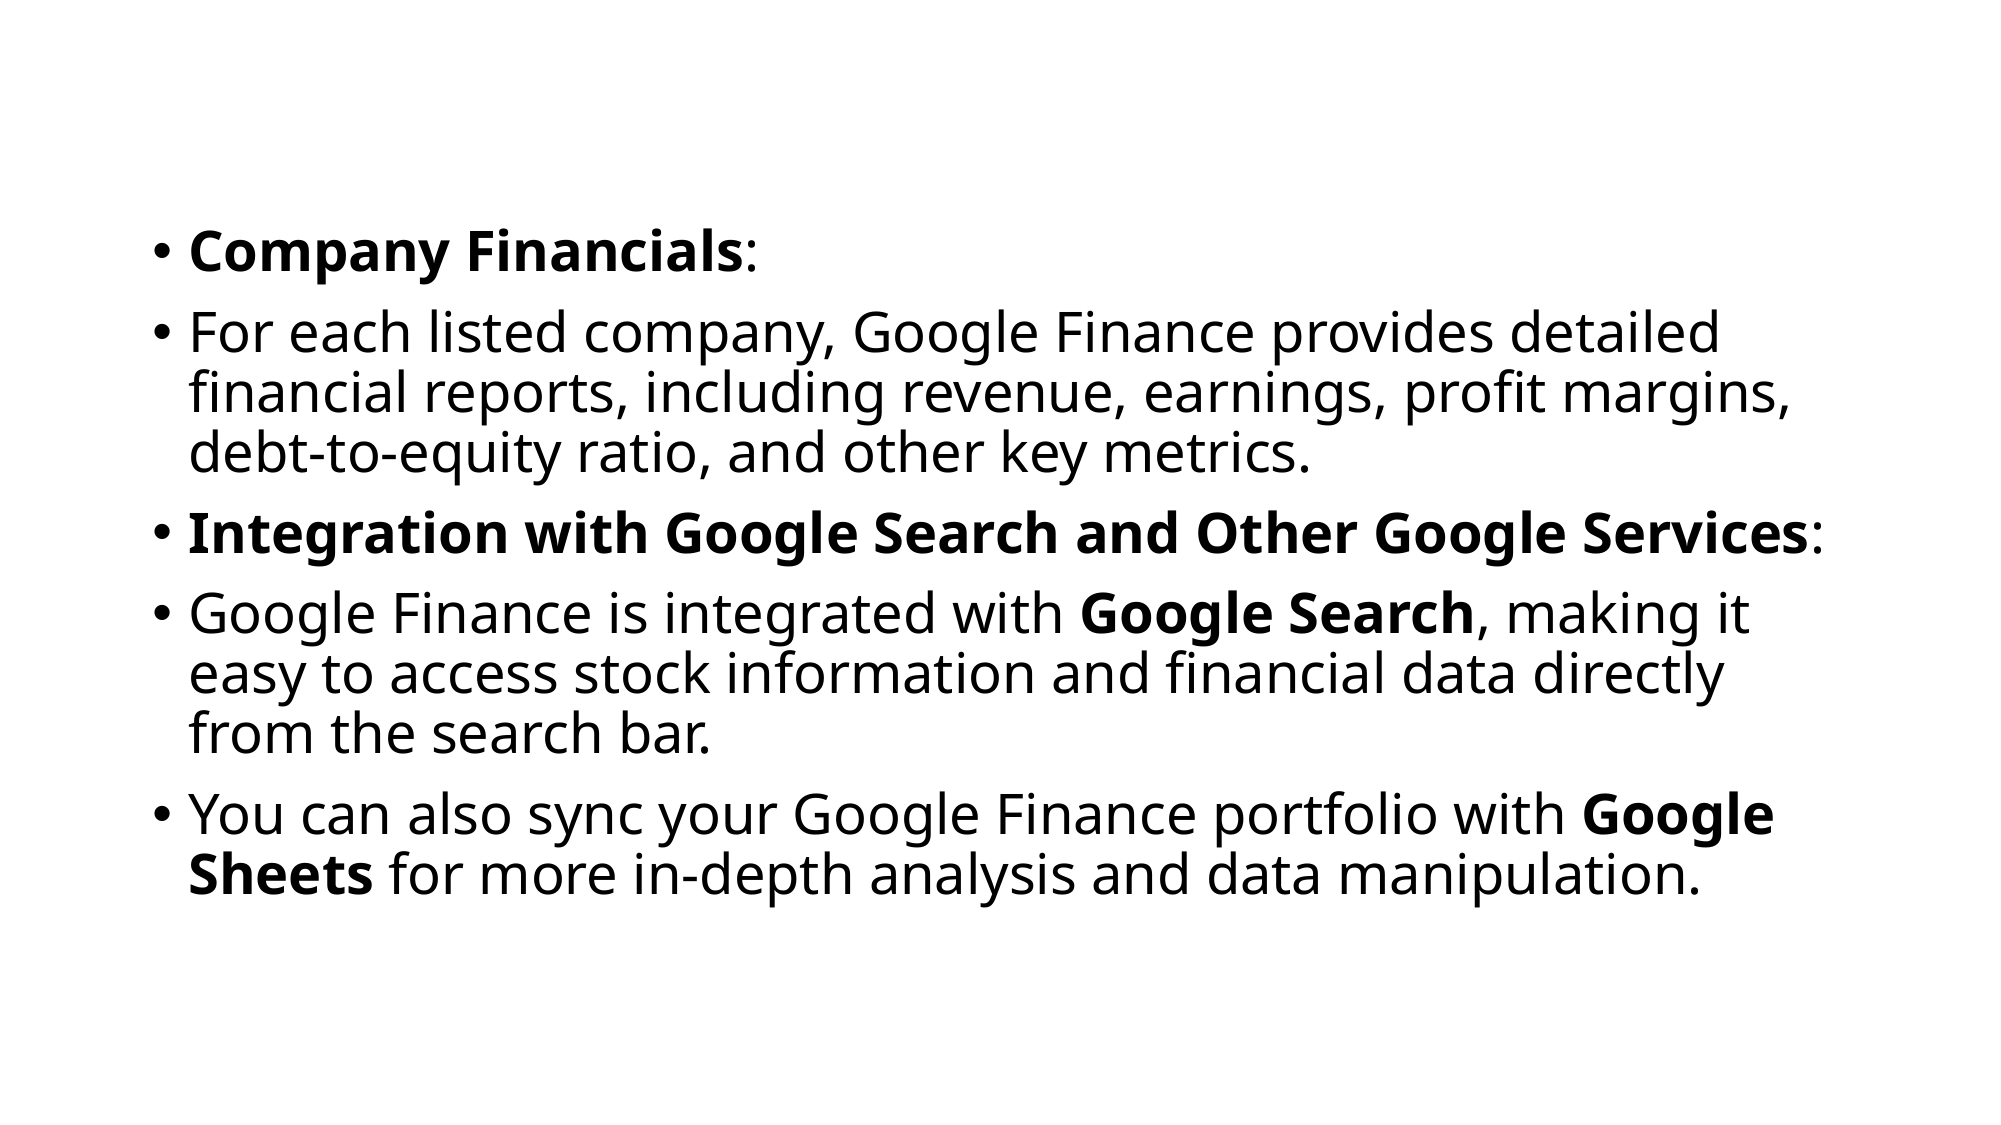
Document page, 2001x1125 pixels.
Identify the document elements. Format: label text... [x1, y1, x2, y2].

list Company Financials: For each listed company, Google Finance provides detailed financial reports, including revenue, earnings, profit margins, debt-to-equity ratio, and other key metrics. Integration with Google Search and Other Google Services: Google Finance is integrated with Google Search, making it easy to access stock information and financial data directly from the search bar. You can also sync your Google Finance portfolio with Google Sheets for more in-depth analysis and data manipulation. [137, 216, 1863, 1014]
